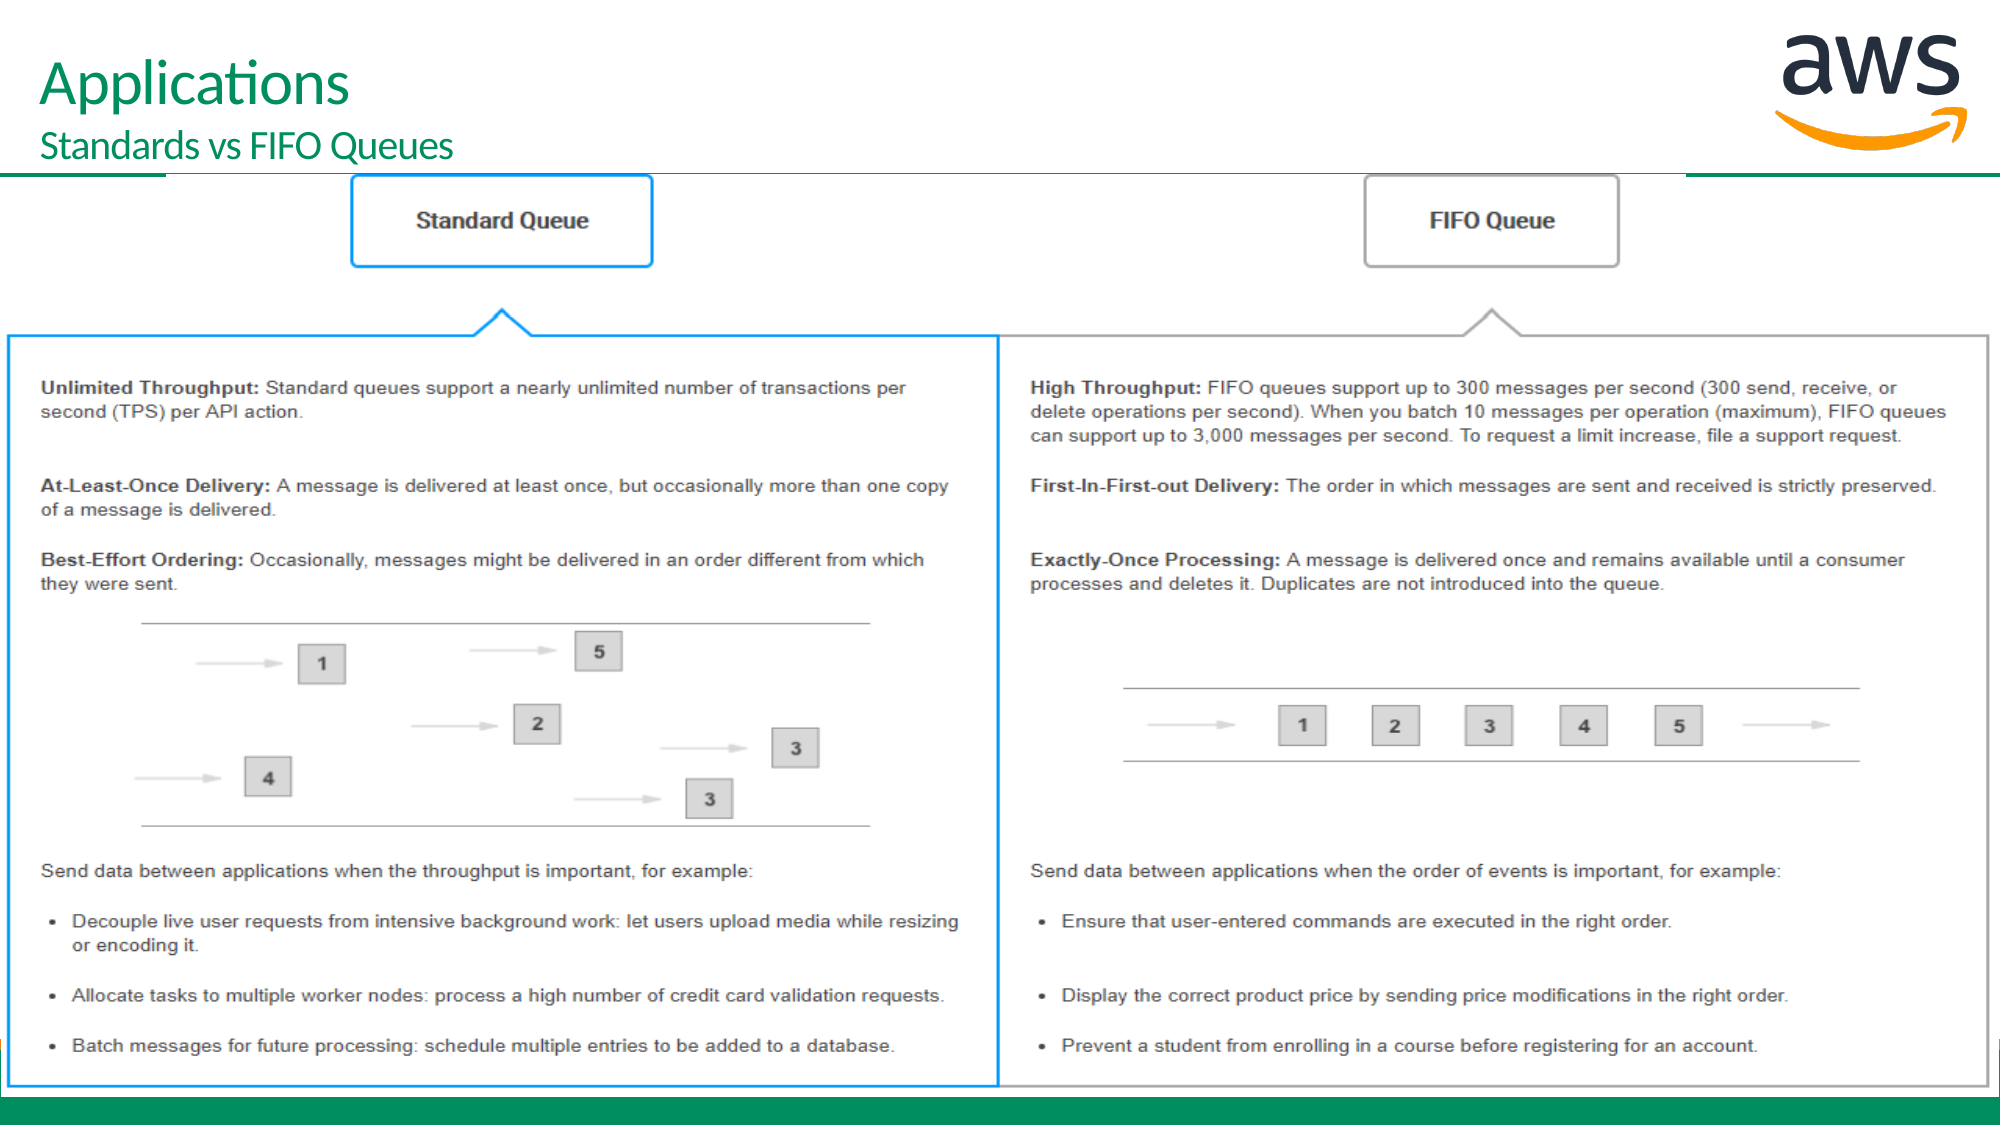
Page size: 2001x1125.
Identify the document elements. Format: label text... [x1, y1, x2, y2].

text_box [0, 174, 1999, 1098]
title Applications Standards vs FIFO Queues [24, 24, 1975, 170]
